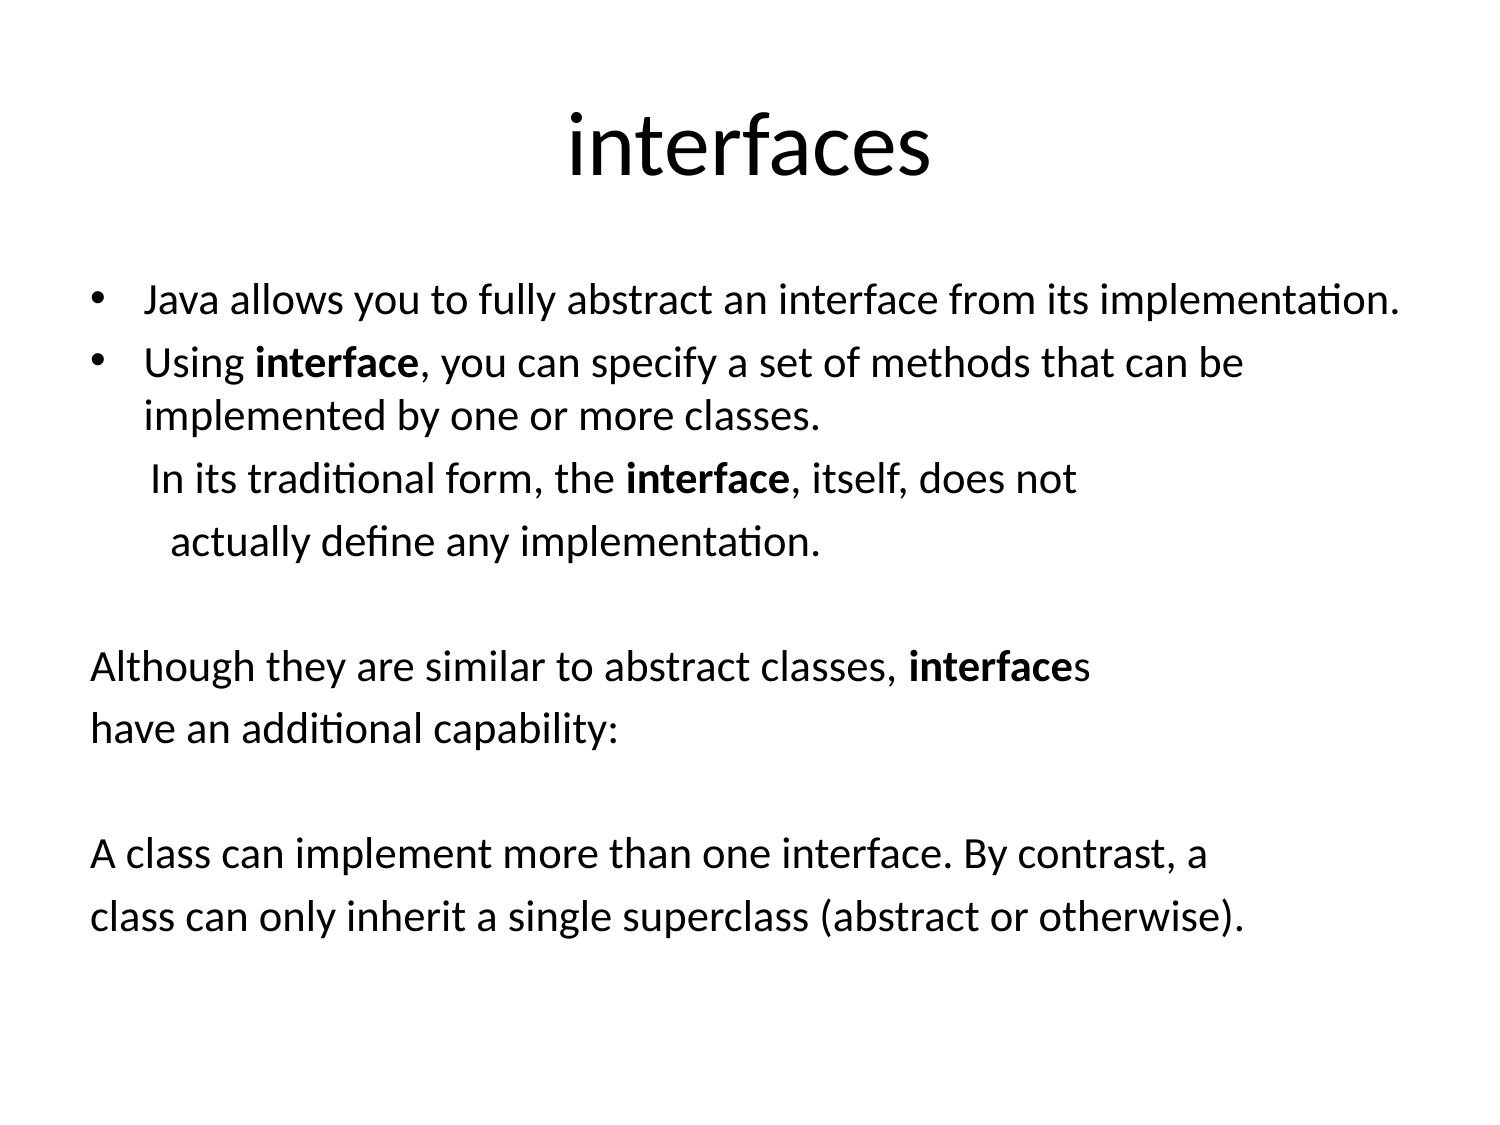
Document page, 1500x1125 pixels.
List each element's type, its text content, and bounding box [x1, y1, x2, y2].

title interfaces [75, 45, 1425, 233]
list Java allows you to fully abstract an interface from its implementation. Using interface, you can specify a set of methods that can be implemented by one or more classes. In its traditional form, the interface, itself, does not actually define any implementation. Although they are similar to abstract classes, interfaces have an additional capability: A class can implement more than one interface. By contrast, a class can only inherit a single superclass (abstract or otherwise). [75, 262, 1425, 1005]
